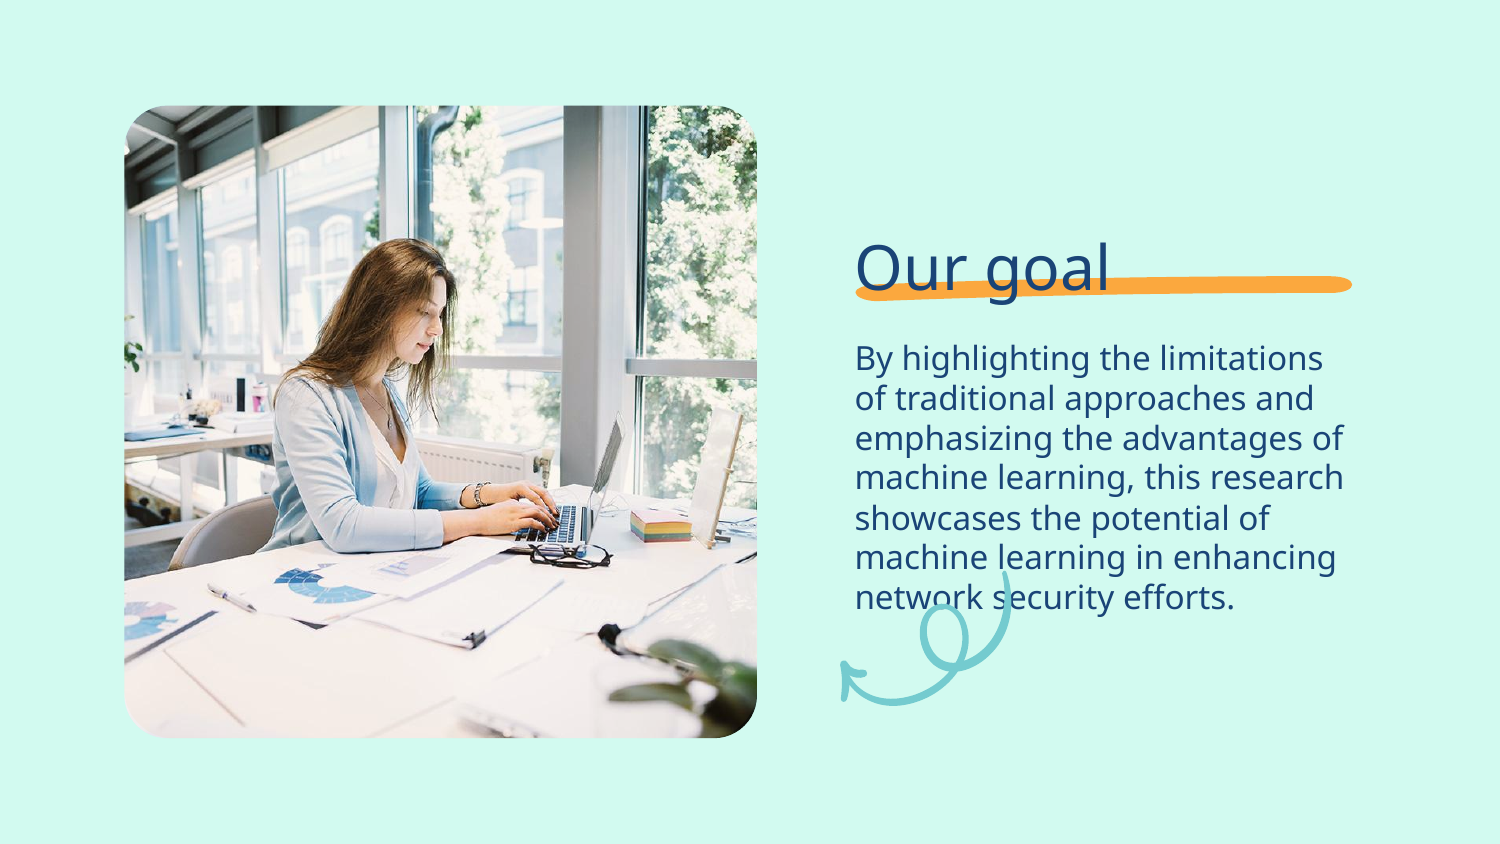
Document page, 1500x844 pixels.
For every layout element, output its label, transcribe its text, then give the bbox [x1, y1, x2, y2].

picture [124, 105, 758, 739]
text_box [840, 570, 1012, 706]
title Our goal [839, 225, 1376, 305]
list By highlighting the limitations of traditional approaches and emphasizing the advantages of machine learning, this research showcases the potential of machine learning in enhancing network security efforts. [839, 330, 1376, 543]
